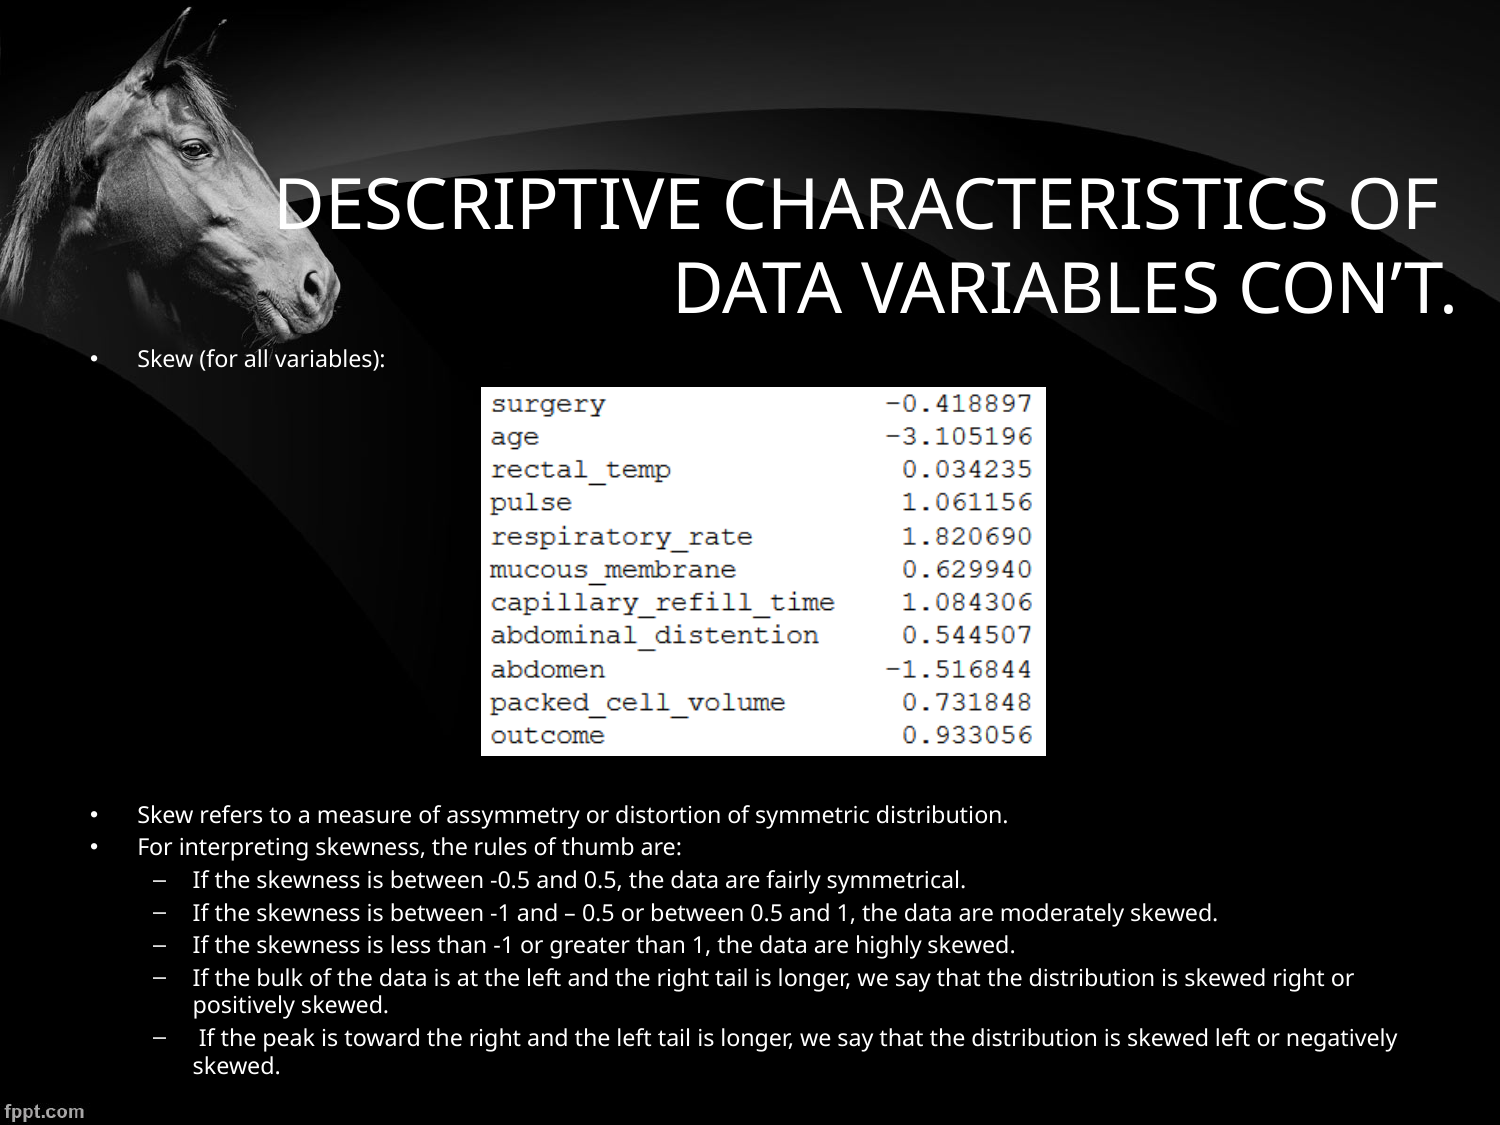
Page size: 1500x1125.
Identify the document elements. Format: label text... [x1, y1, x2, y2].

picture [0, 0, 1500, 1125]
title DESCRIPTIVE CHARACTERISTICS OF DATA VARIABLES CON’T. [123, 149, 1474, 337]
list Skew (for all variables): Skew refers to a measure of assymmetry or distortion of symmetric distribution. For interpreting skewness, the rules of thumb are: If the skewness is between -0.5 and 0.5, the data are fairly symmetrical. If the skewness is between -1 and – 0.5 or between 0.5 and 1, the data are moderately skewed. If the skewness is less than -1 or greater than 1, the data are highly skewed. If the bulk of the data is at the left and the right tail is longer, we say that the distribution is skewed right or positively skewed. If the peak is toward the right and the left tail is longer, we say that the distribution is skewed left or negatively skewed. [75, 337, 1452, 1089]
